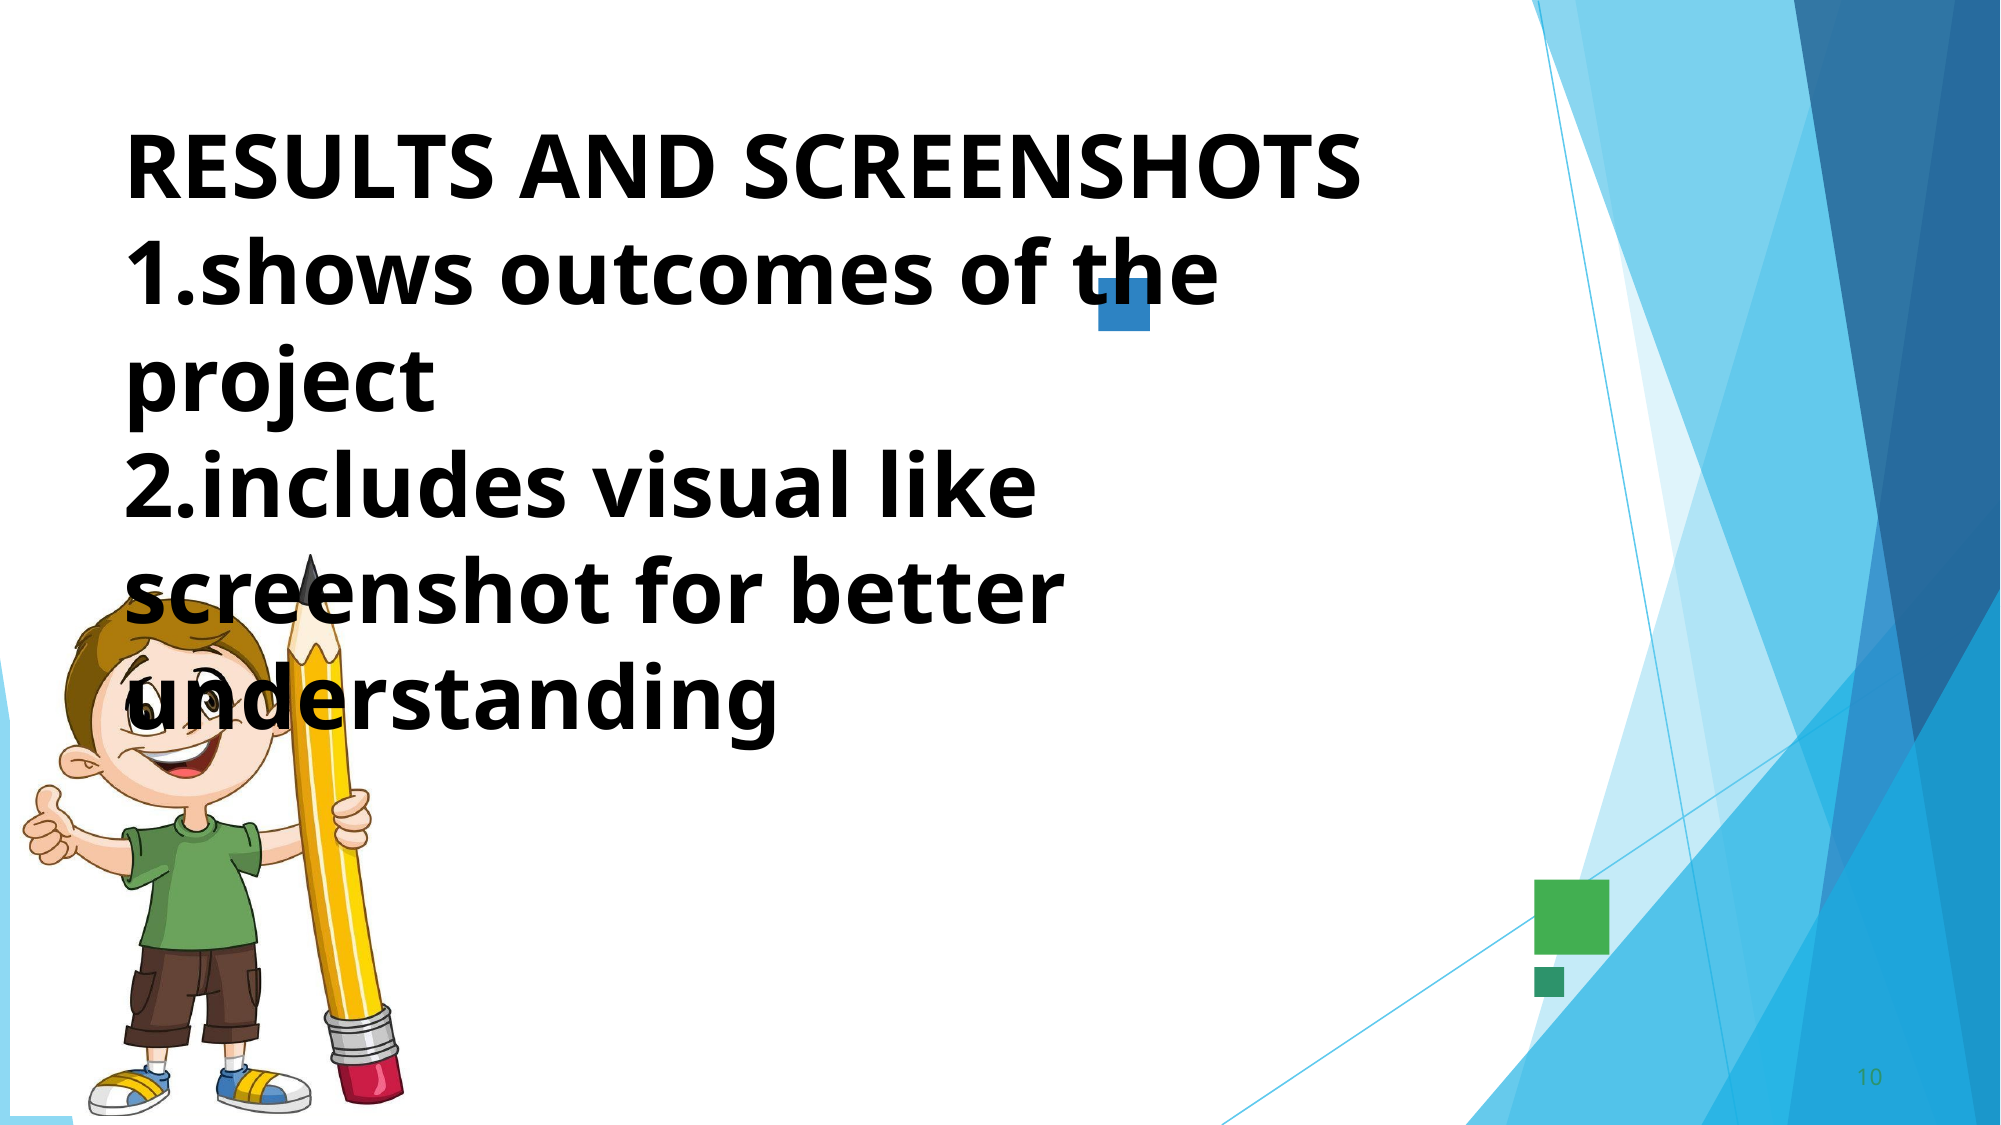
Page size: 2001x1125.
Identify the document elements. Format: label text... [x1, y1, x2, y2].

picture [10, 554, 416, 1116]
text_box 10 [1849, 1061, 1888, 1095]
text_box [1534, 879, 1610, 955]
text_box [1534, 967, 1565, 997]
title RESULTS AND SCREENSHOTS 1.shows outcomes of the project 2.includes visual like screenshot for better understanding [121, 107, 1513, 748]
text_box [449, 386, 1850, 531]
